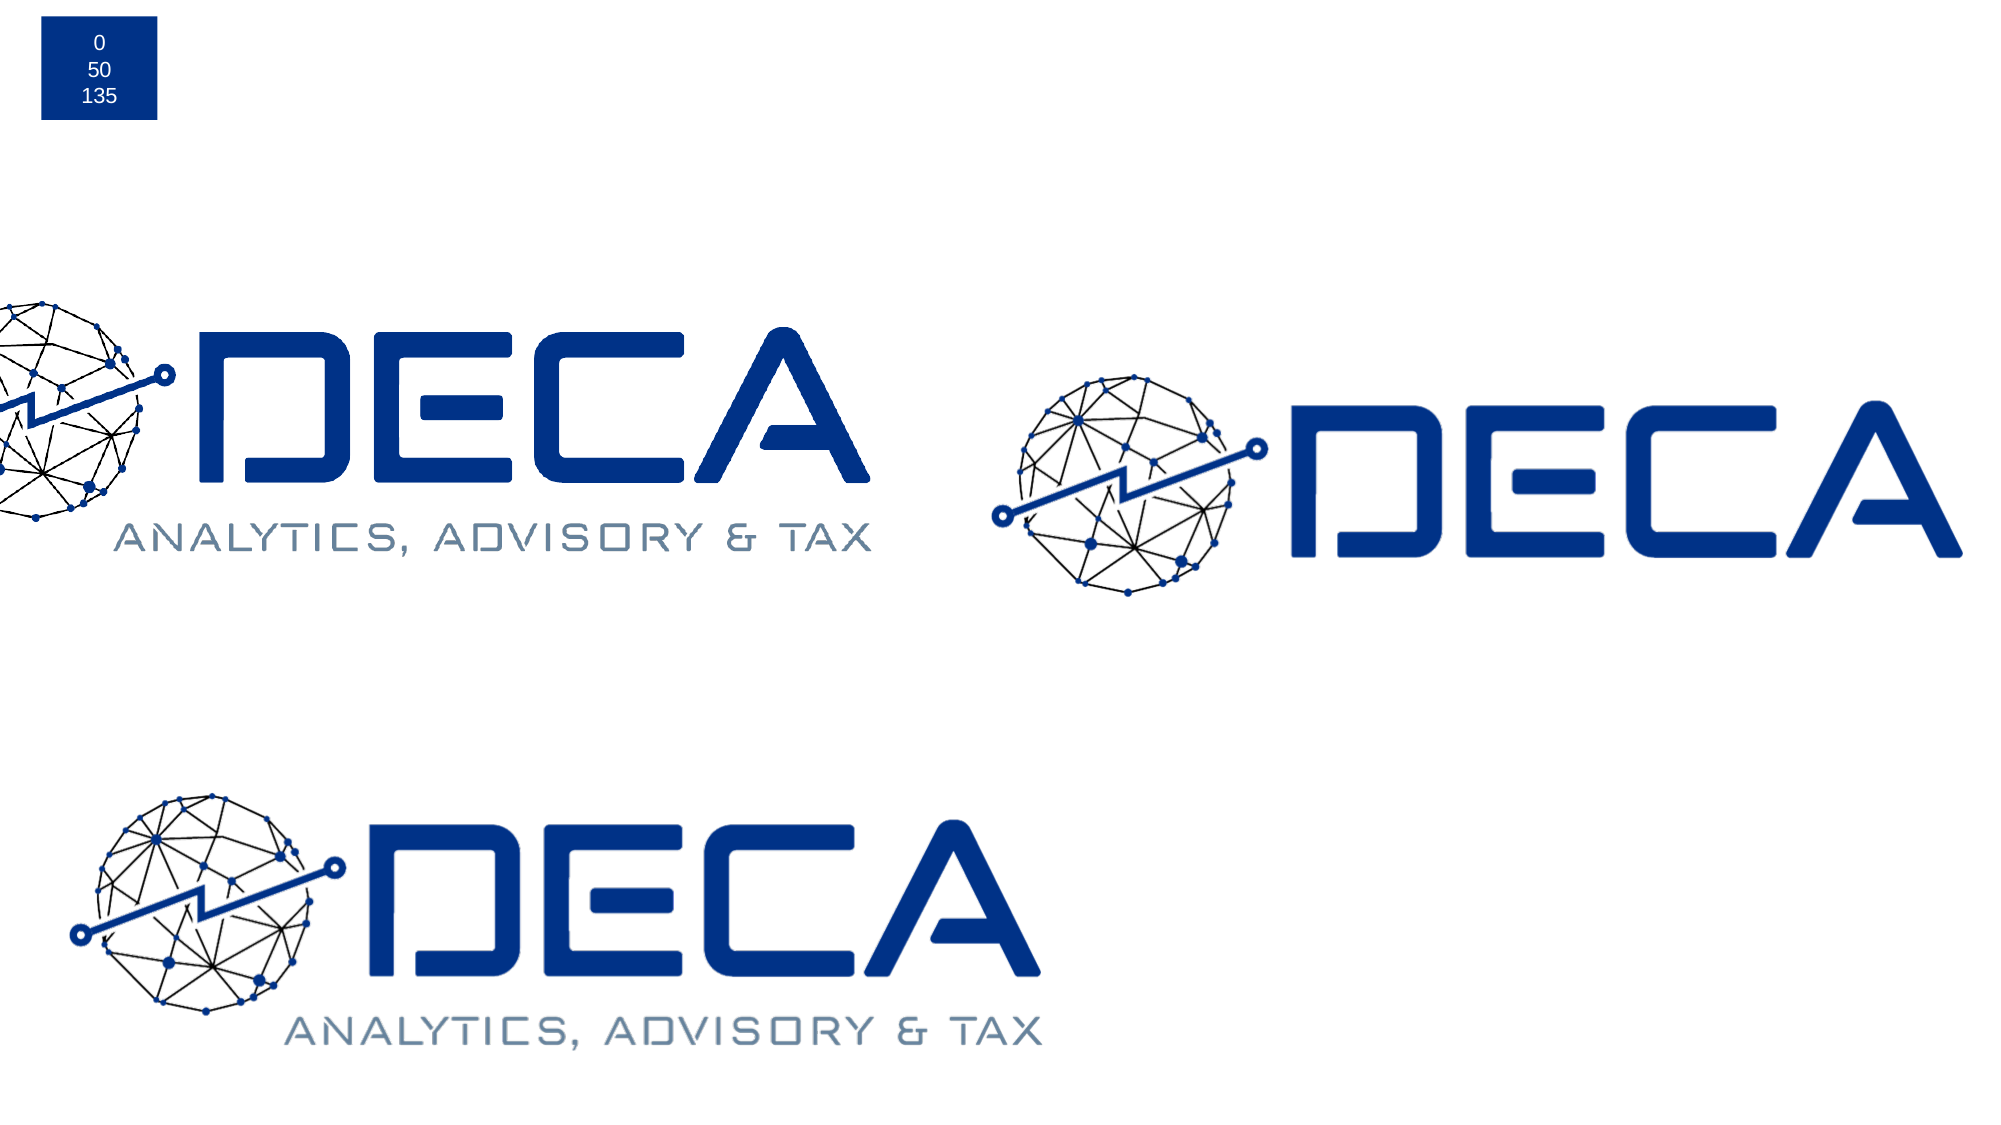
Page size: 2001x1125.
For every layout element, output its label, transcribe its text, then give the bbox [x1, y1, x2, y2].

picture [41, 777, 1078, 1057]
text_box 0 50 135 [39, 14, 160, 122]
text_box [0, 284, 908, 563]
picture [963, 358, 2000, 598]
